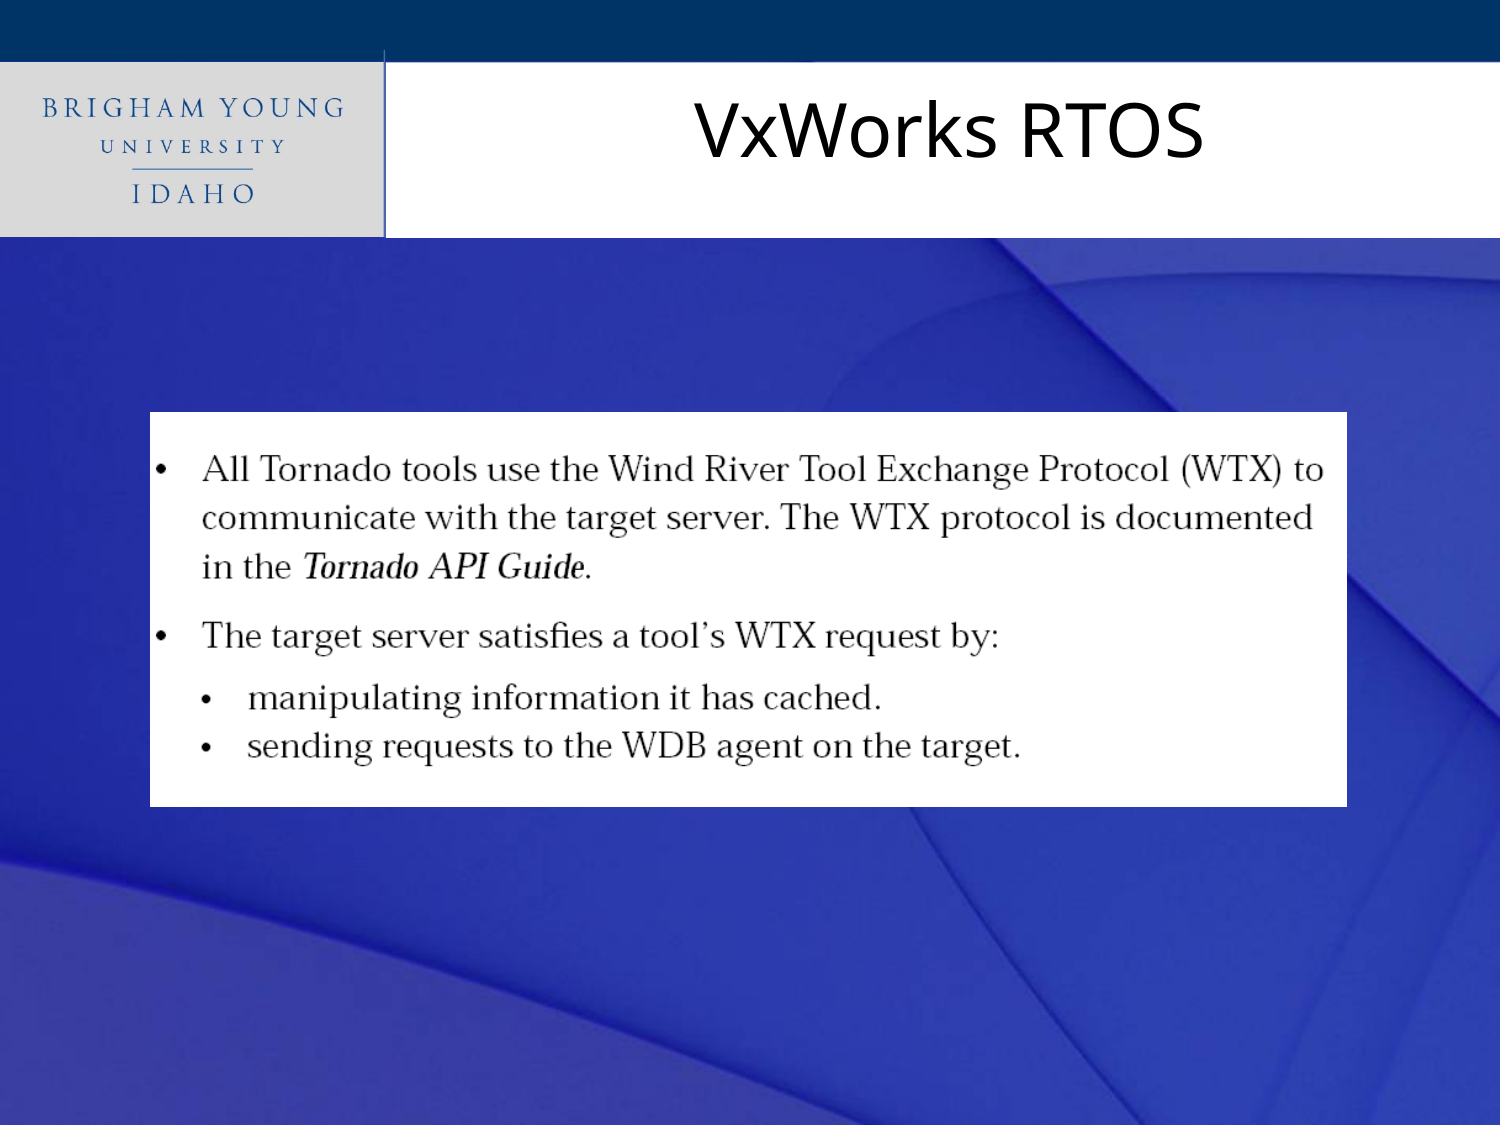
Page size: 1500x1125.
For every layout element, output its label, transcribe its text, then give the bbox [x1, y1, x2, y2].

text_box VxWorks RTOS [399, 74, 1500, 233]
picture [0, 62, 1500, 1125]
